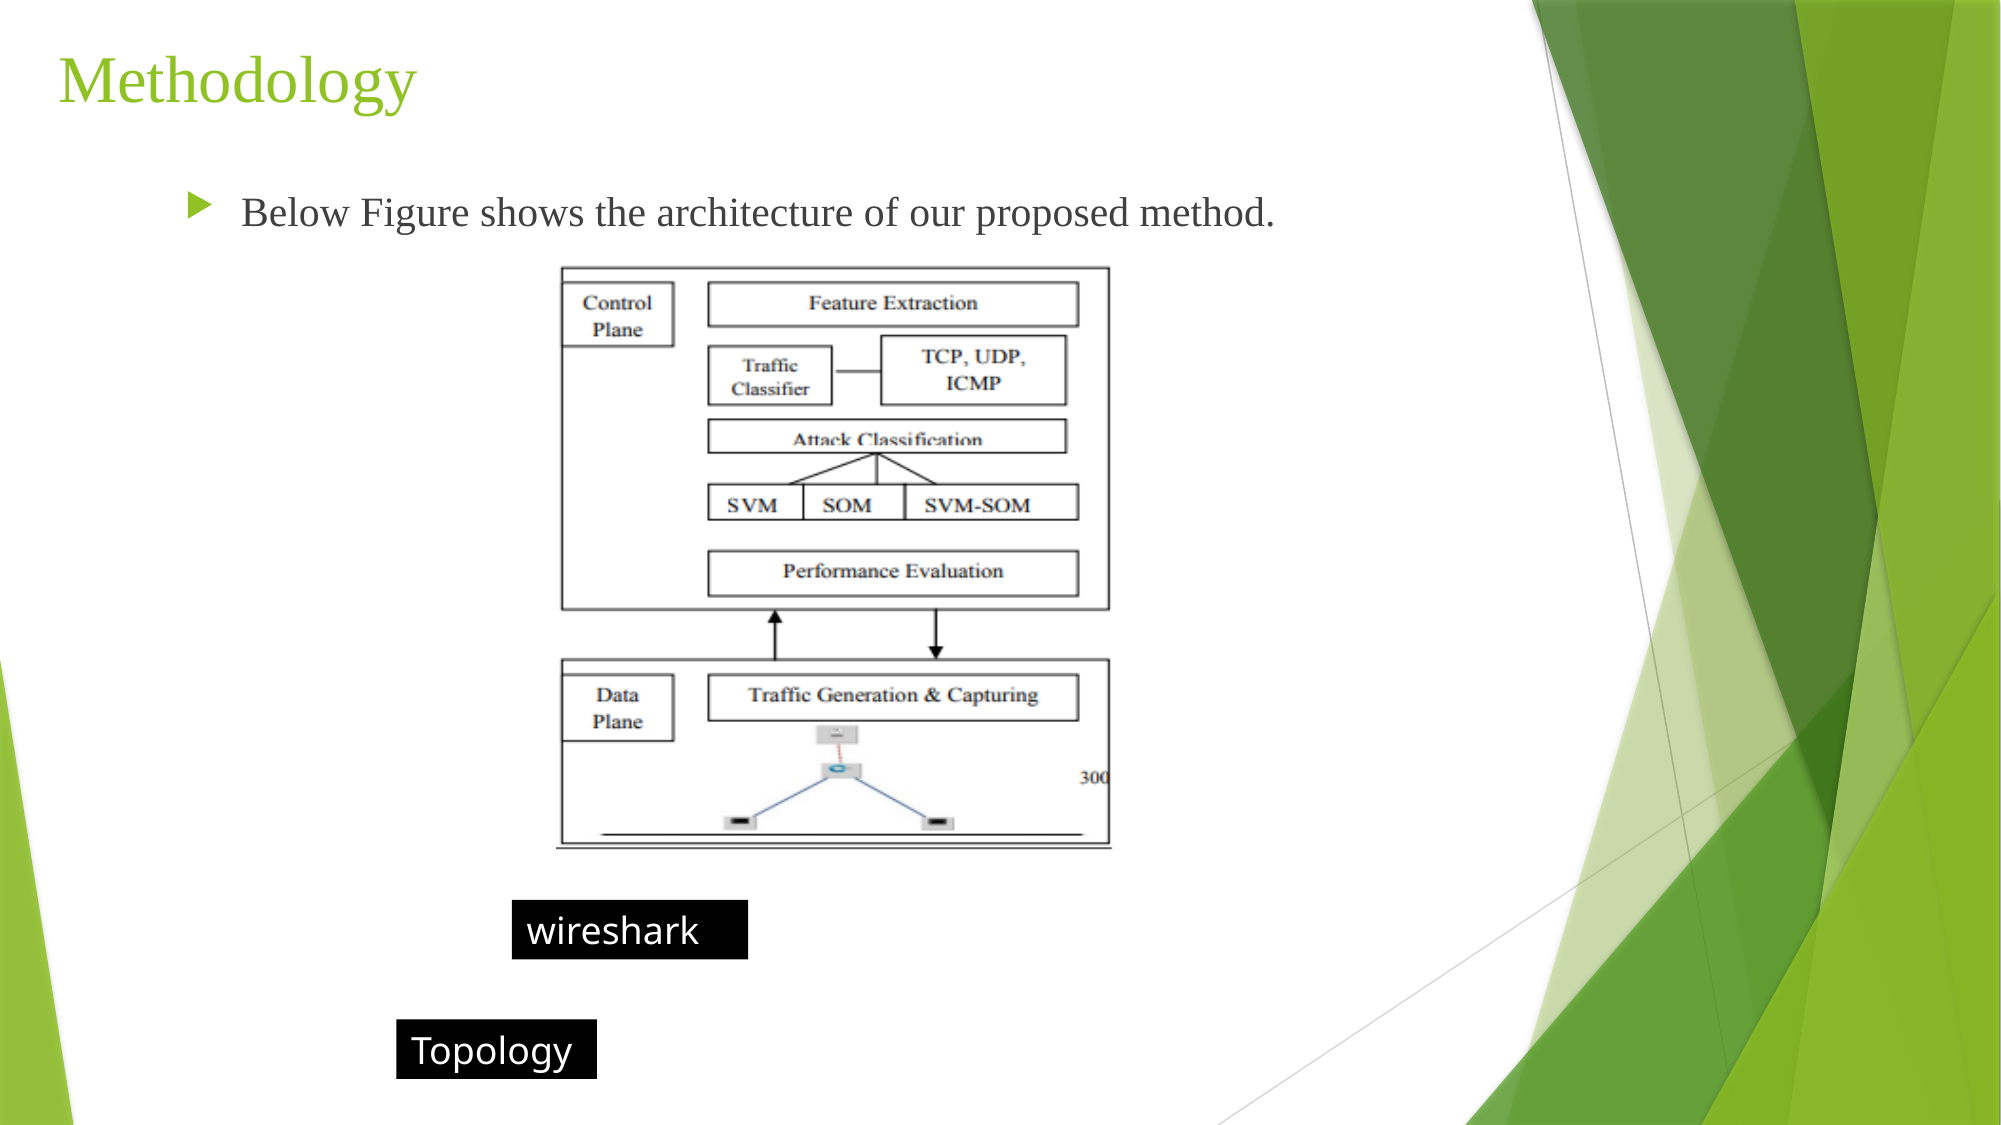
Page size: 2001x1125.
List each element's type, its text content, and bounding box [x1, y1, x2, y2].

picture [556, 262, 1118, 857]
title Methodology [43, 28, 1454, 142]
text_box wireshark [511, 899, 749, 960]
text_box Topology [396, 1019, 597, 1079]
list Below Figure shows the architecture of our proposed method. [169, 152, 1719, 253]
